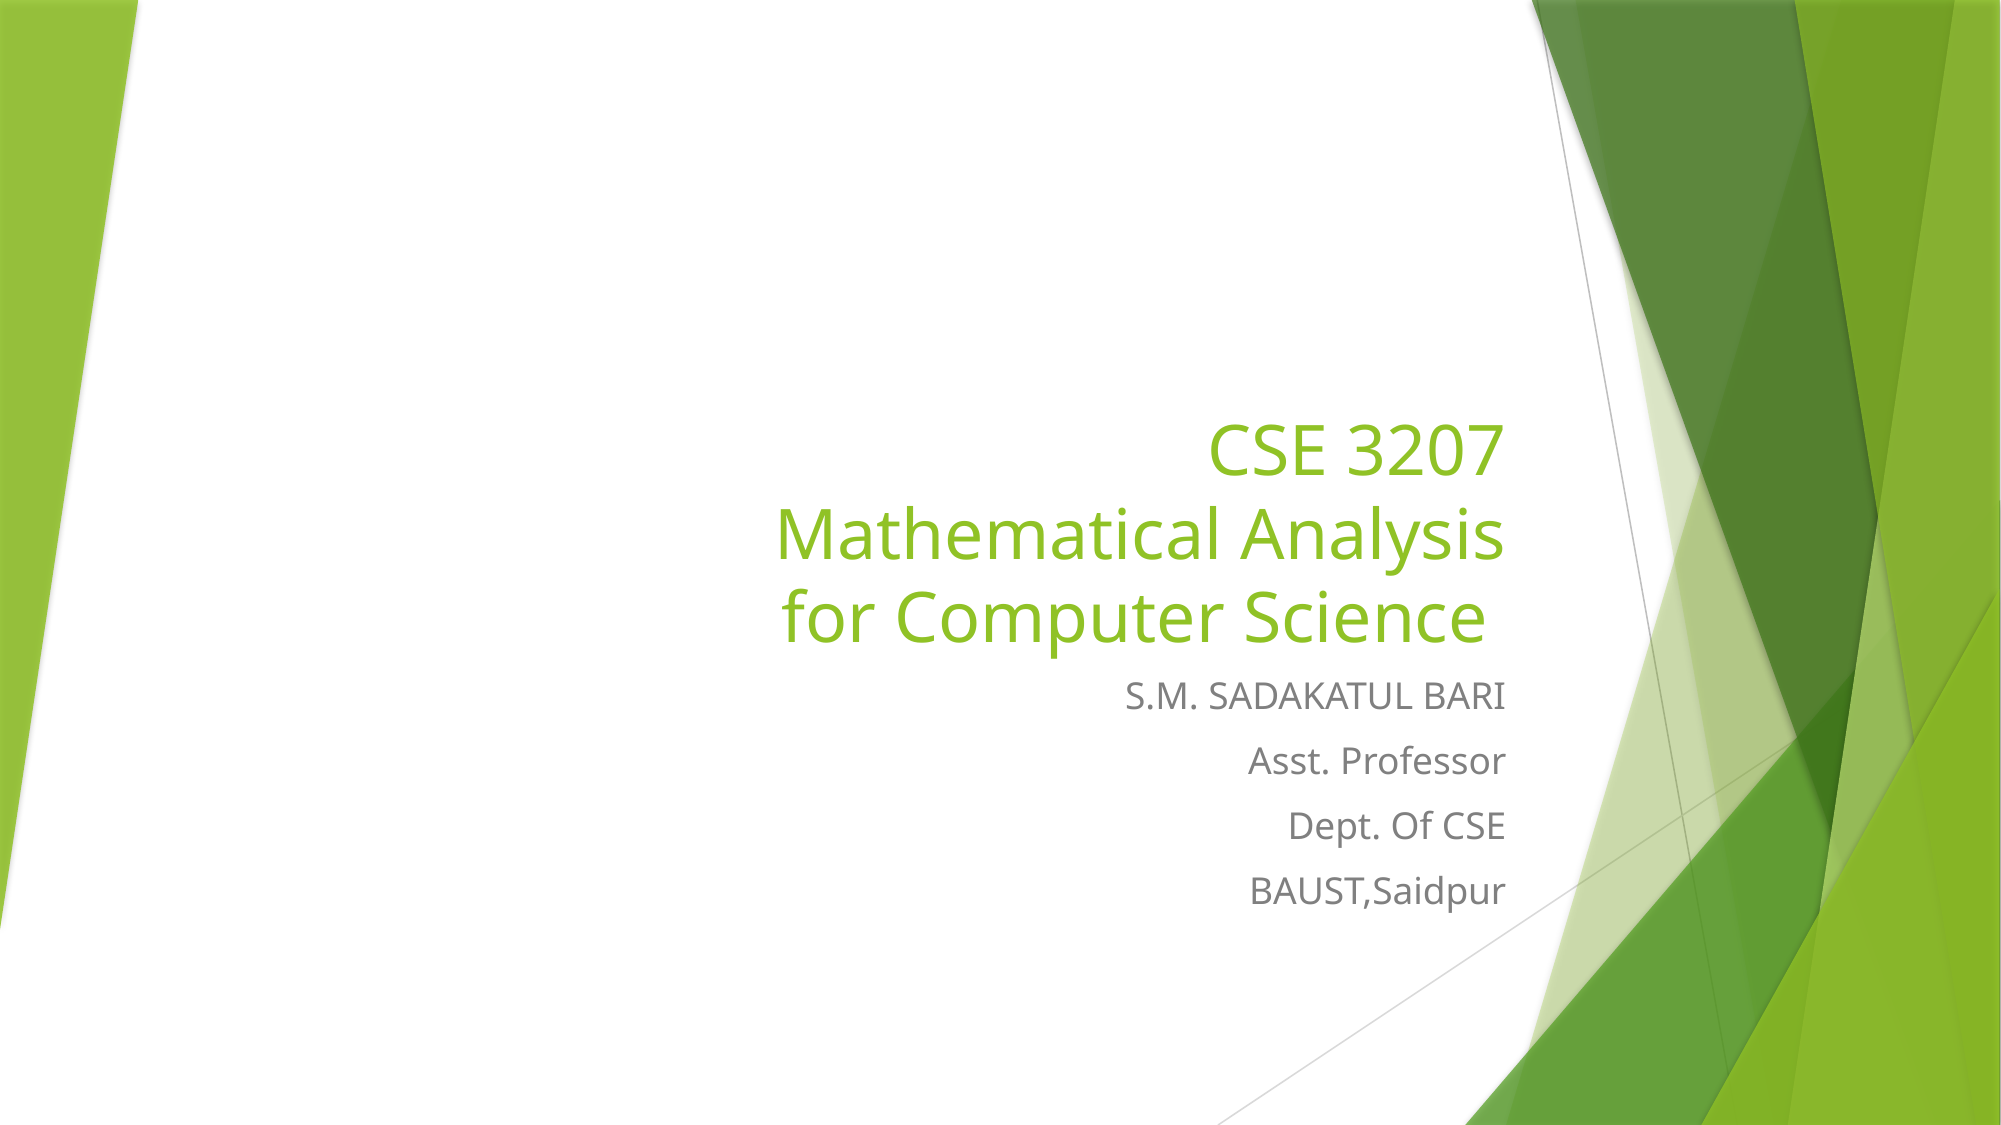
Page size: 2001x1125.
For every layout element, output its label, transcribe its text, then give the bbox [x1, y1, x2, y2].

title CSE 3207 Mathematical Analysis for Computer Science [247, 394, 1522, 664]
subtitle S.M. SADAKATUL BARI Asst. Professor Dept. Of CSE BAUST,Saidpur [247, 664, 1522, 921]
